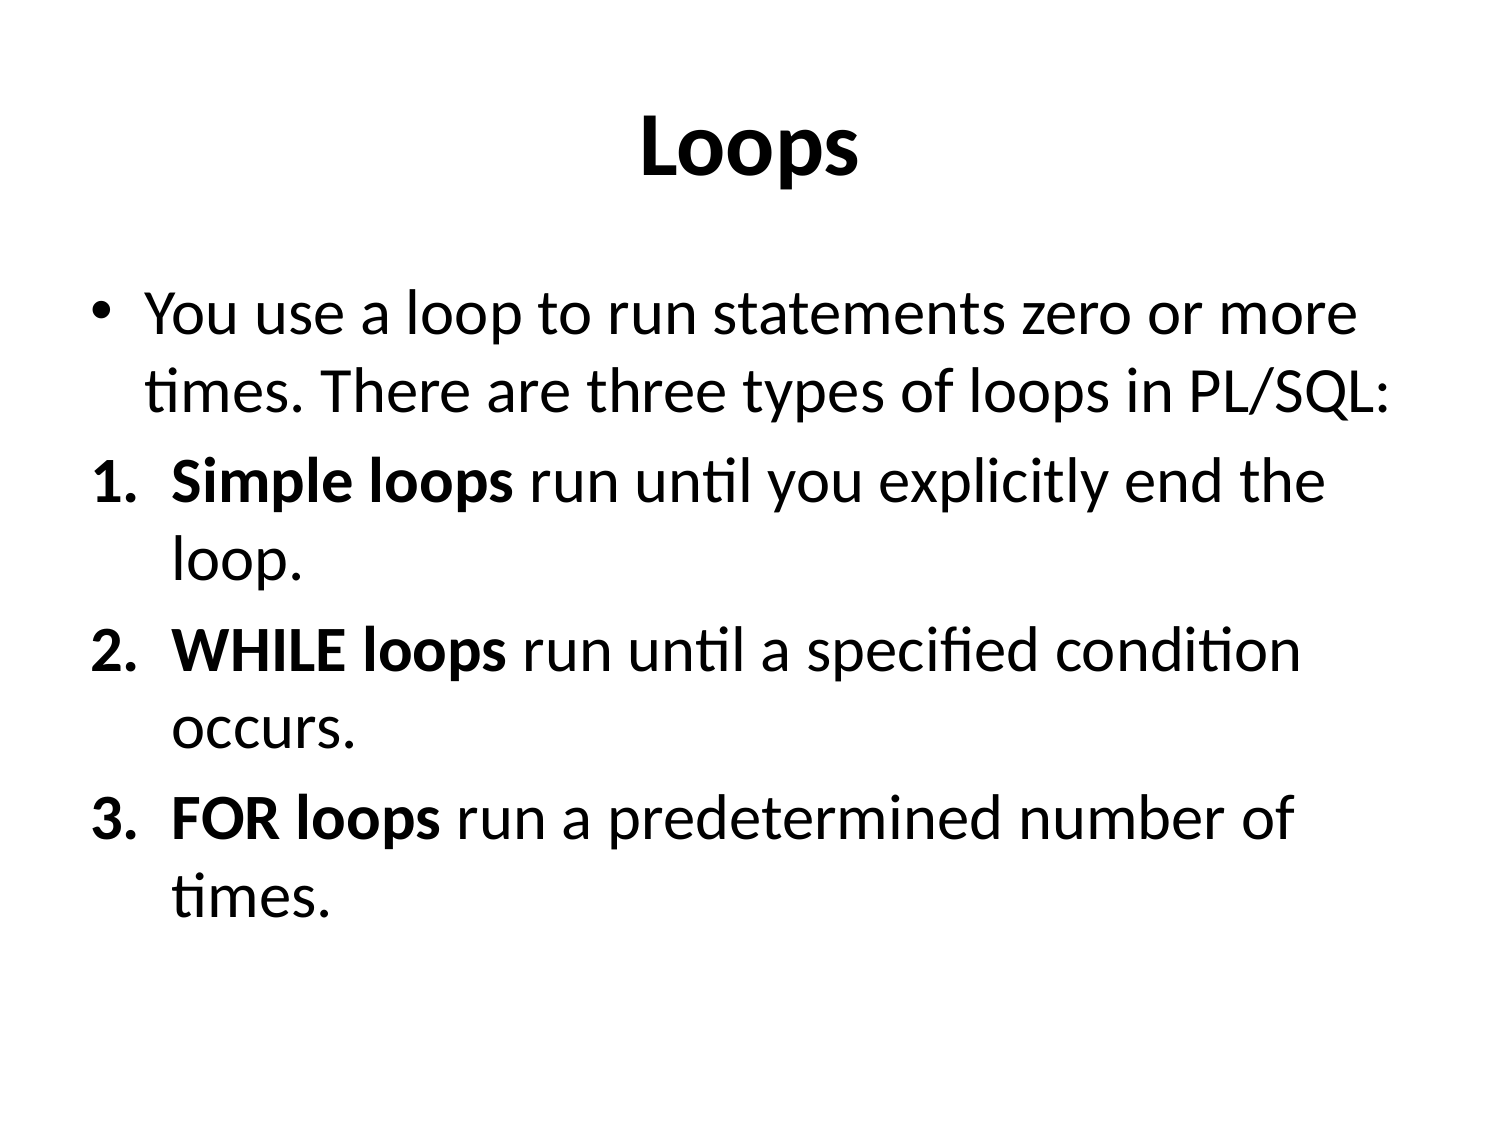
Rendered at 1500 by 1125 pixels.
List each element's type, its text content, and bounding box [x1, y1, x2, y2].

list You use a loop to run statements zero or more times. There are three types of loops in PL/SQL: Simple loops run until you explicitly end the loop. WHILE loops run until a specified condition occurs. FOR loops run a predetermined number of times. [75, 262, 1425, 1005]
title Loops [75, 45, 1425, 233]
